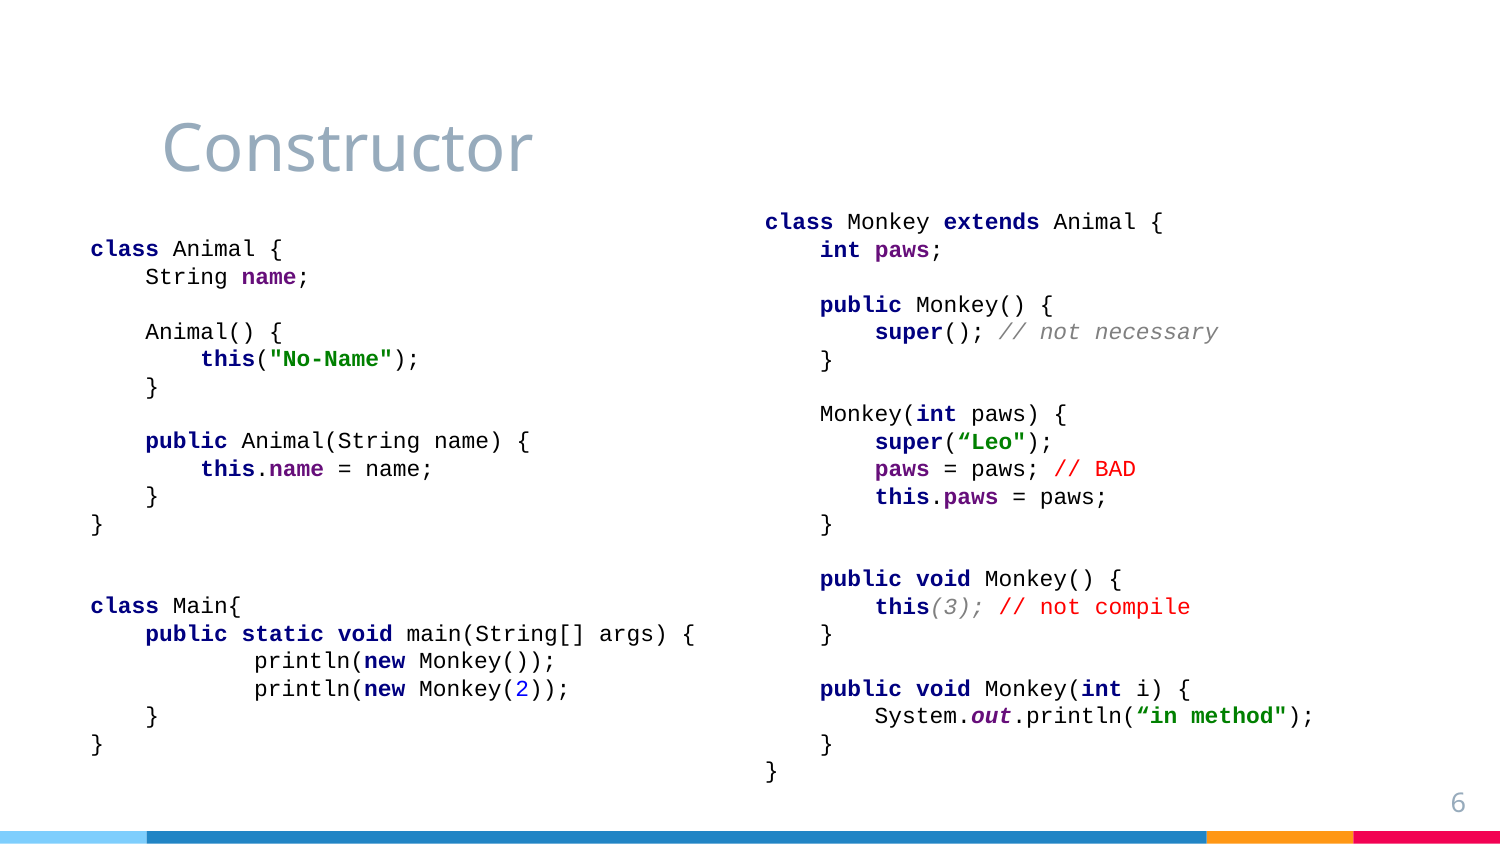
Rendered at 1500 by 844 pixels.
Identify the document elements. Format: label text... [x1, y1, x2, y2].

text_box class Monkey extends Animal { int paws; public Monkey() { super(); // not necessary } Monkey(int paws) { super(“Leo"); paws = paws; // BAD this.paws = paws; } public void Monkey() { this(3); // not compile } public void Monkey(int i) { System.out.println(“in method"); } } [750, 199, 1500, 791]
slide_number 6 [1391, 791, 1482, 822]
text_box class Animal { String name; Animal() { this("No-Name"); } public Animal(String name) { this.name = name; } } class Main{ public static void main(String[] args) { println(new Monkey()); println(new Monkey(2)); } } [75, 226, 711, 763]
title Constructor [146, 58, 1207, 200]
